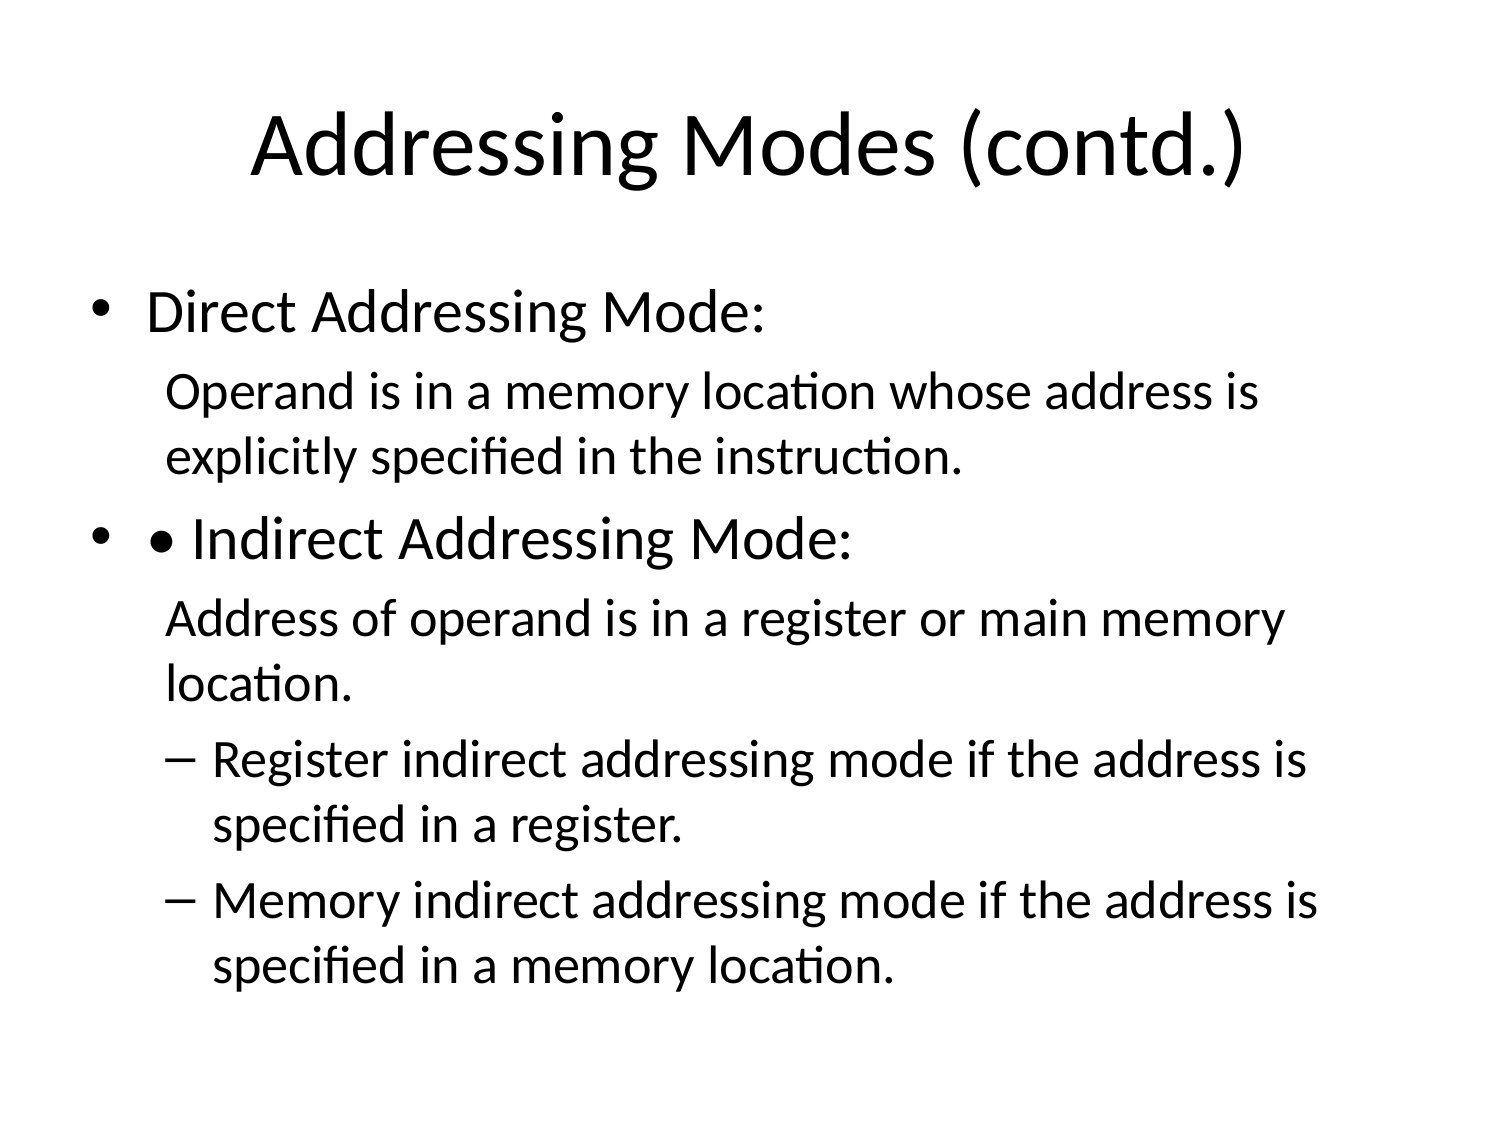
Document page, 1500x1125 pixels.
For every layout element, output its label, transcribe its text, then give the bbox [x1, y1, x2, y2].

list Direct Addressing Mode: Operand is in a memory location whose address is explicitly specified in the instruction. • Indirect Addressing Mode: Address of operand is in a register or main memory location. Register indirect addressing mode if the address is specified in a register. Memory indirect addressing mode if the address is specified in a memory location. [75, 262, 1425, 1005]
title Addressing Modes (contd.) [75, 45, 1425, 233]
